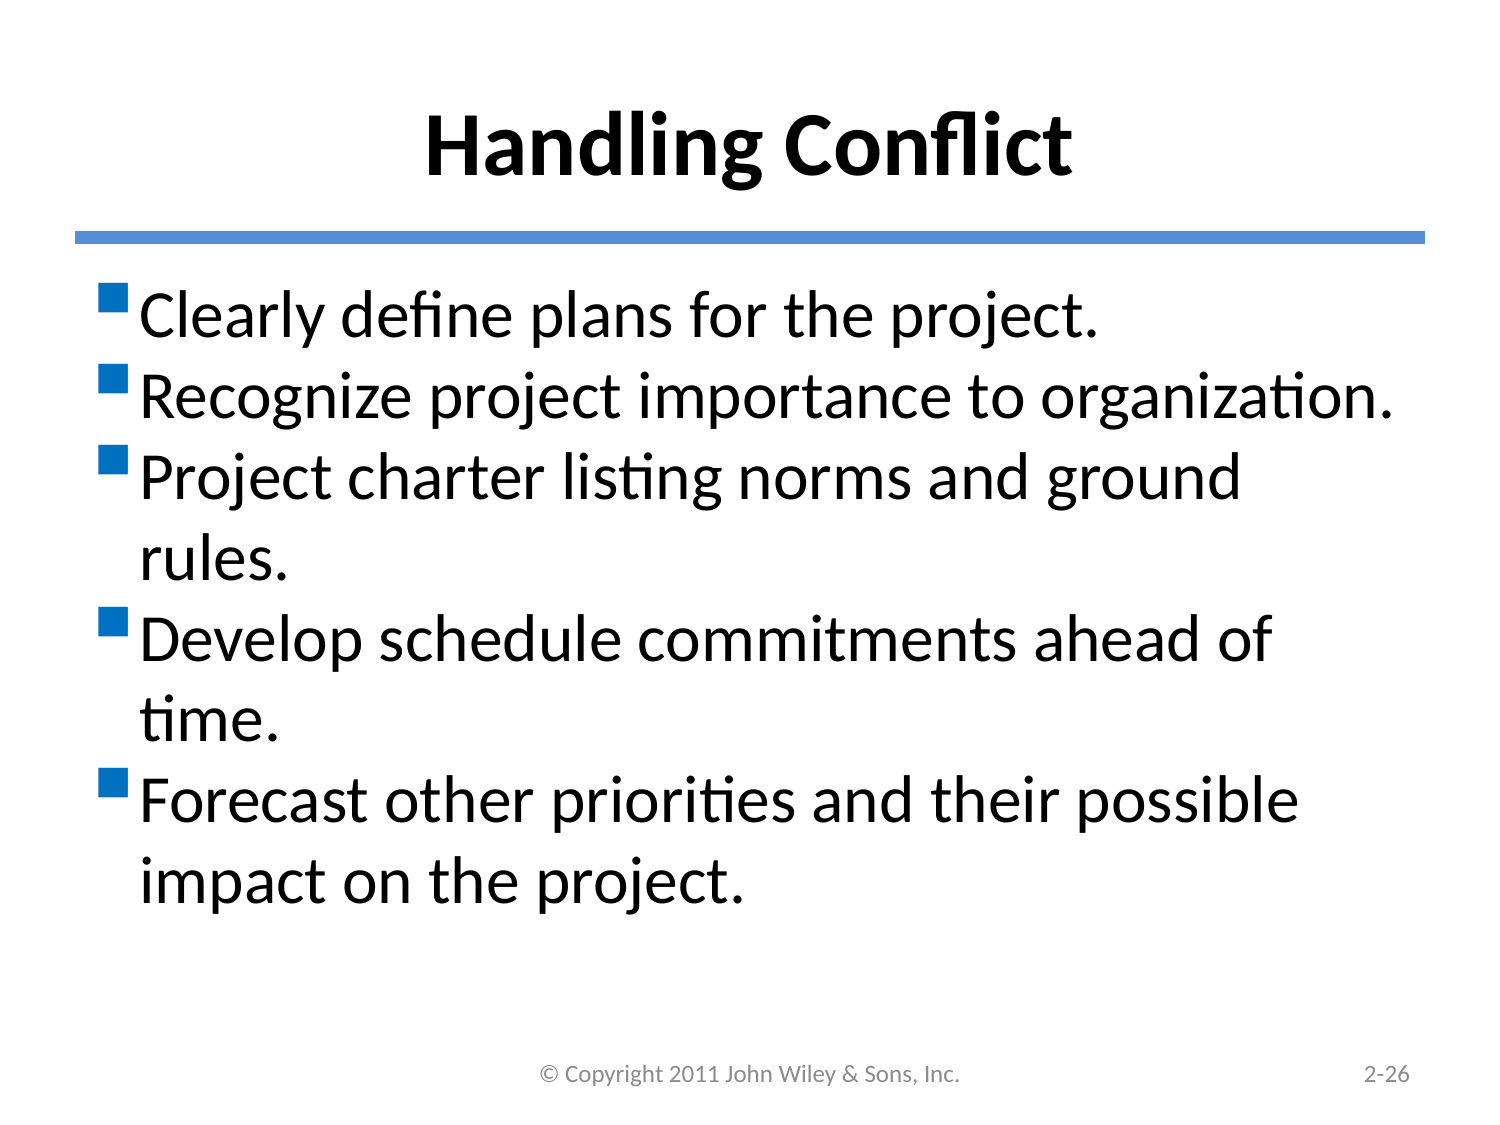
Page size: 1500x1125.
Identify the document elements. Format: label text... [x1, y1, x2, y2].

footer © Copyright 2011 John Wiley & Sons, Inc. [512, 1042, 988, 1103]
title Handling Conflict [74, 44, 1426, 233]
list Clearly define plans for the project. Recognize project importance to organization. Project charter listing norms and ground rules. Develop schedule commitments ahead of time. Forecast other priorities and their possible impact on the project. [74, 262, 1426, 1006]
slide_number 2-25 [1074, 1042, 1425, 1103]
